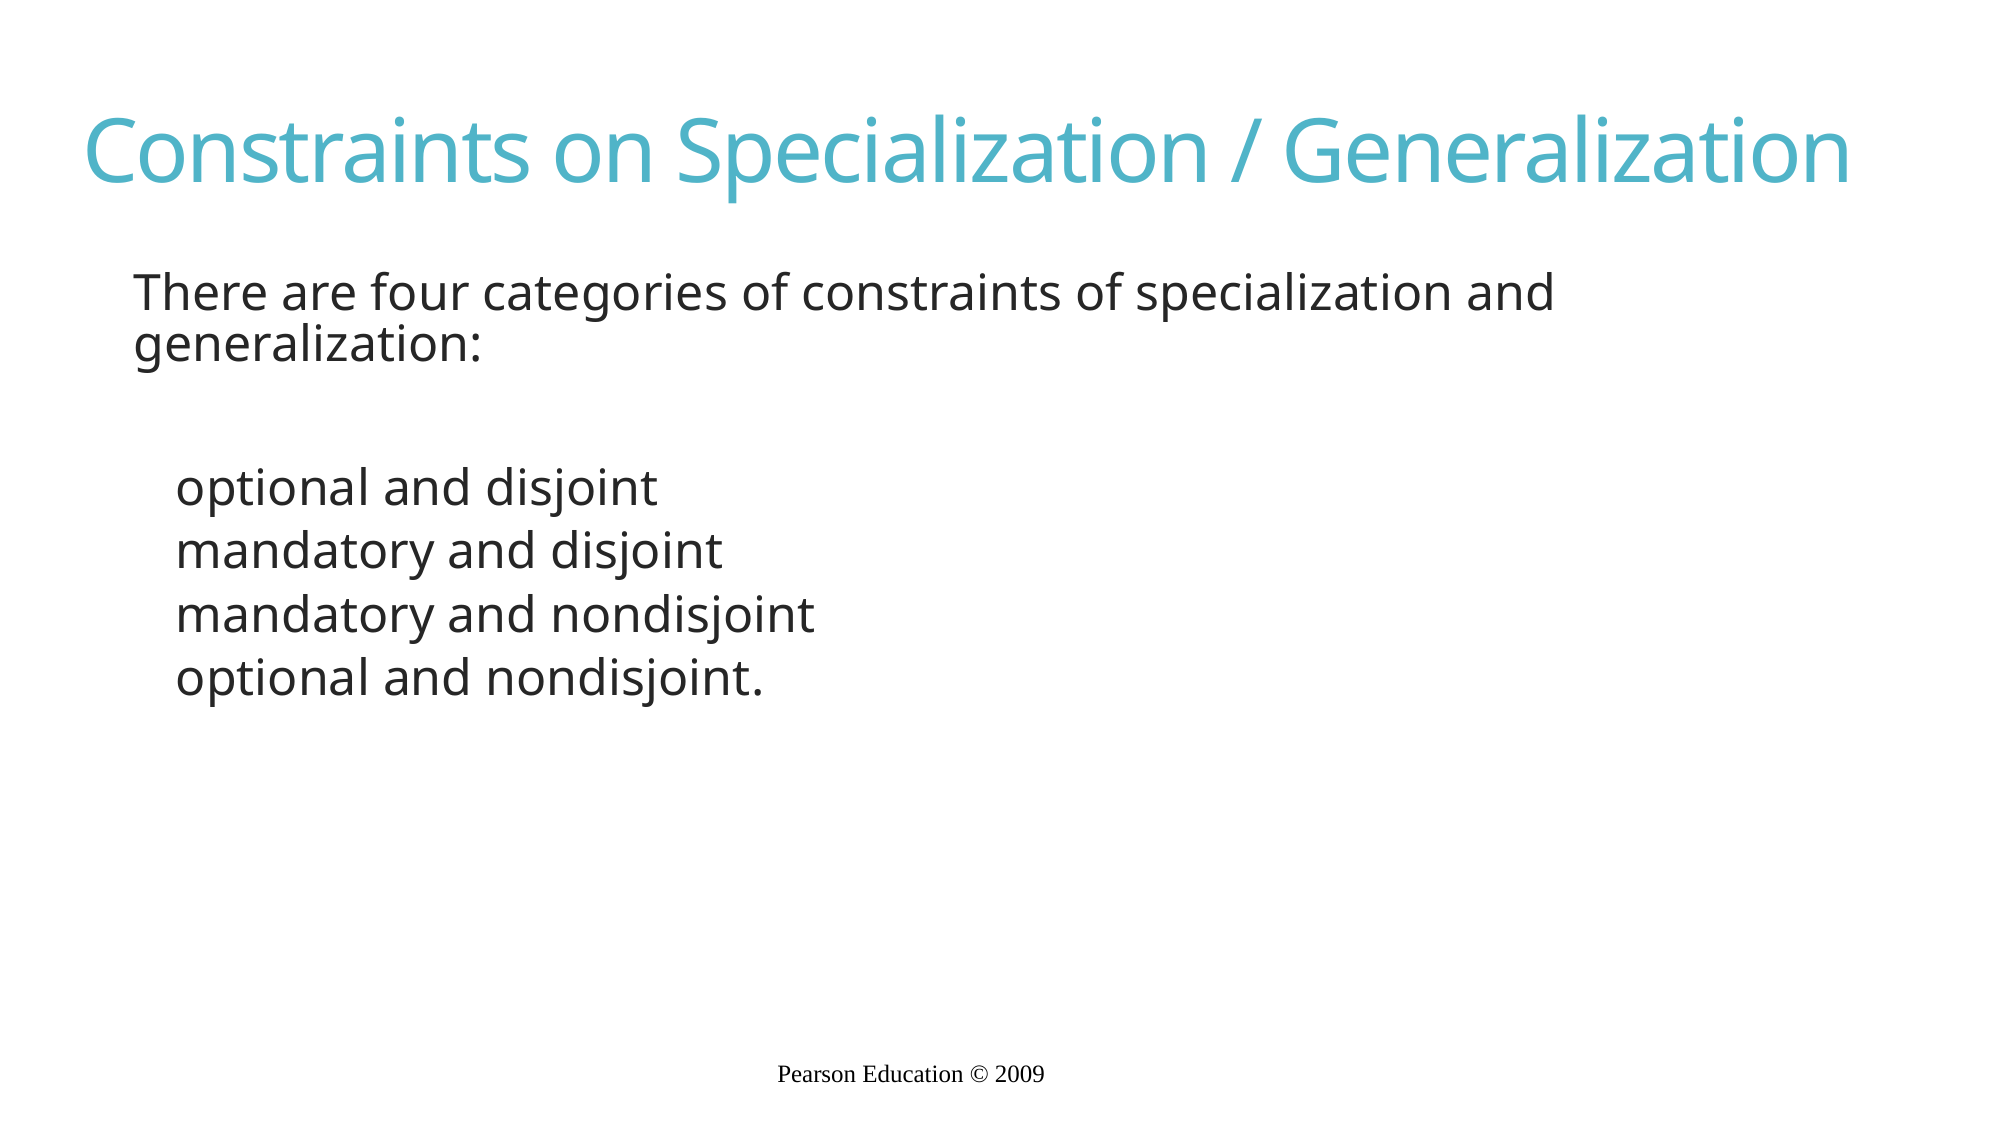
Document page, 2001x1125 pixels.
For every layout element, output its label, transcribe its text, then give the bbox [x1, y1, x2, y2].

text_box Pearson Education © 2009 [762, 1050, 1288, 1095]
list There are four categories of constraints of specialization and generalization: optional and disjoint mandatory and disjoint mandatory and nondisjoint optional and nondisjoint. [103, 262, 1835, 1050]
title Constraints on Specialization / Generalization [67, 75, 1872, 236]
